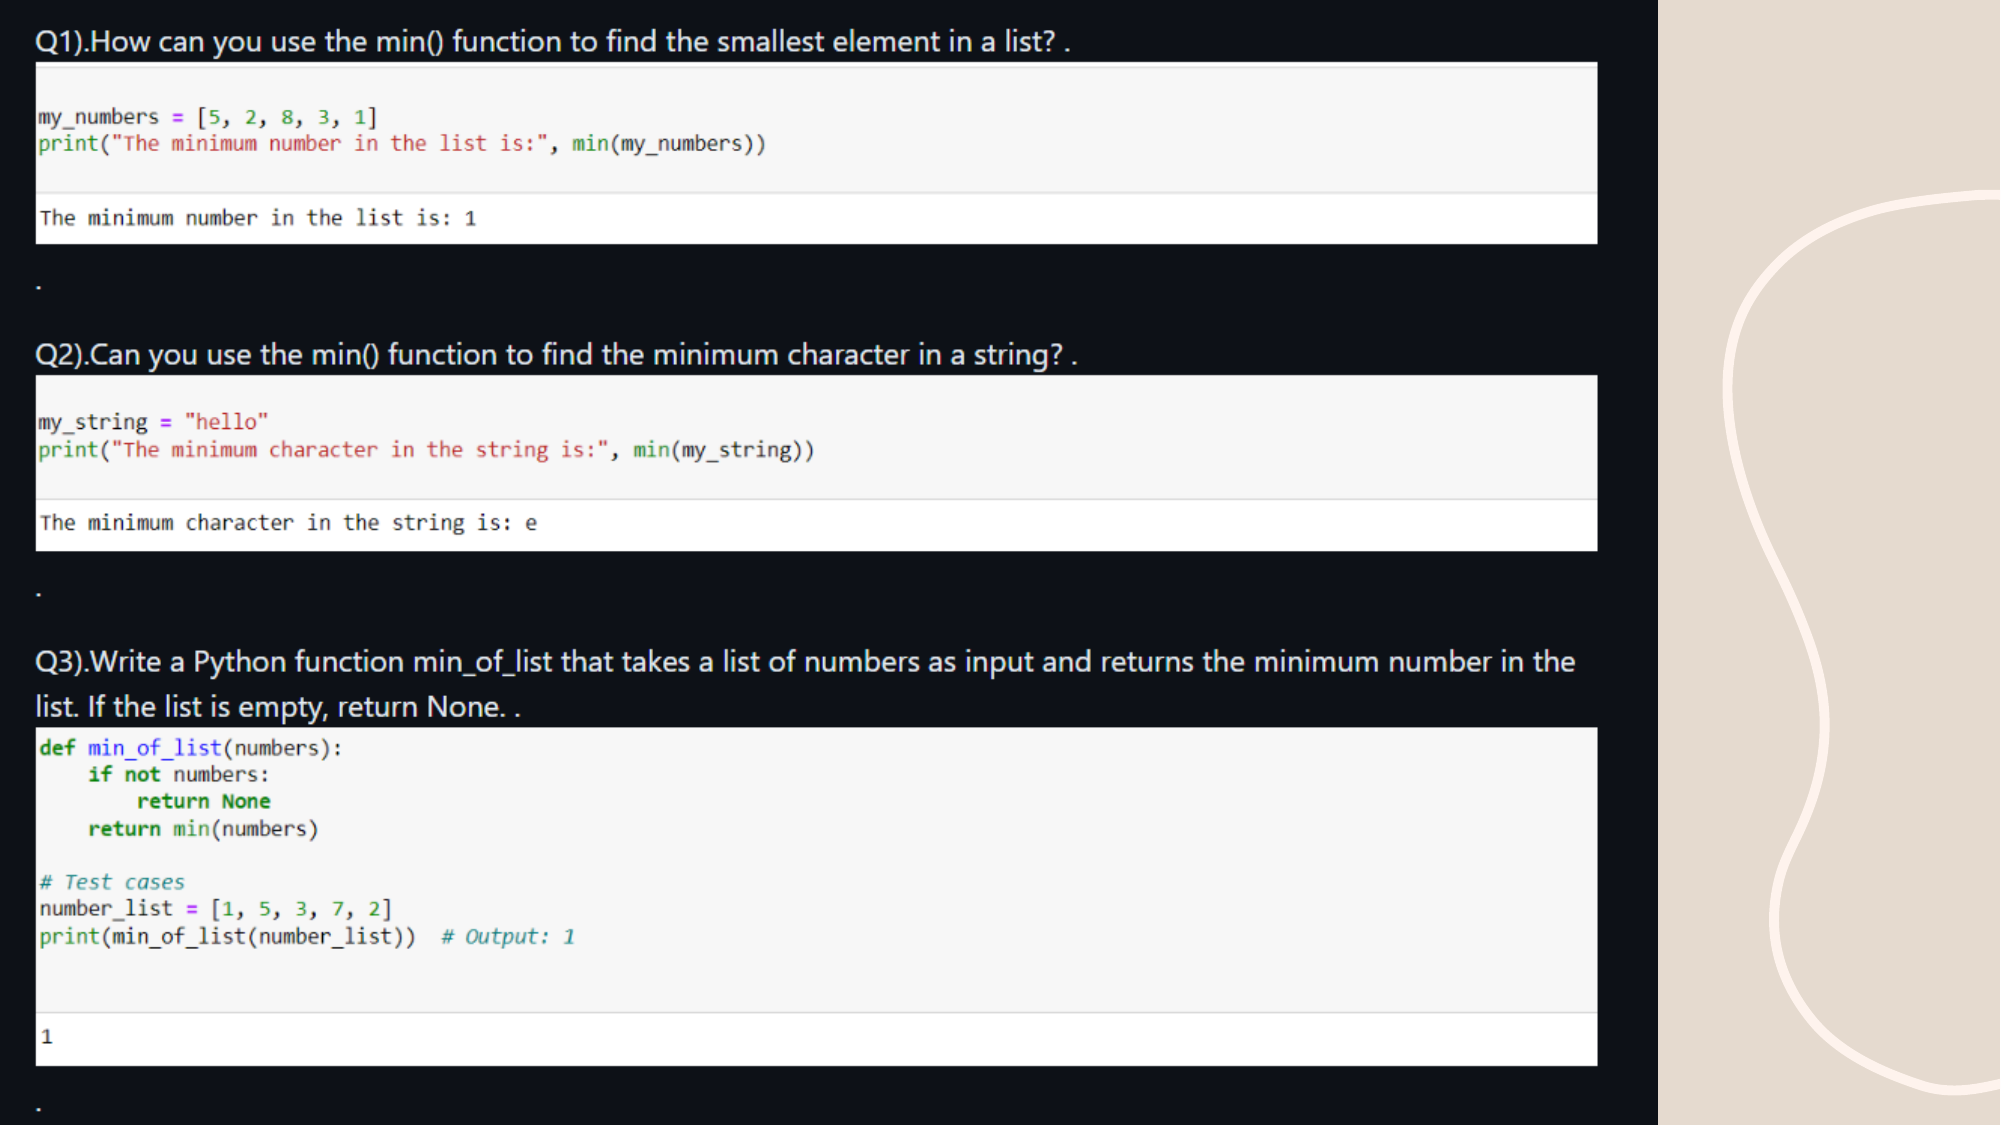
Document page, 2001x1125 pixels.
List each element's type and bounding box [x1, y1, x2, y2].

picture [0, 0, 1658, 1125]
